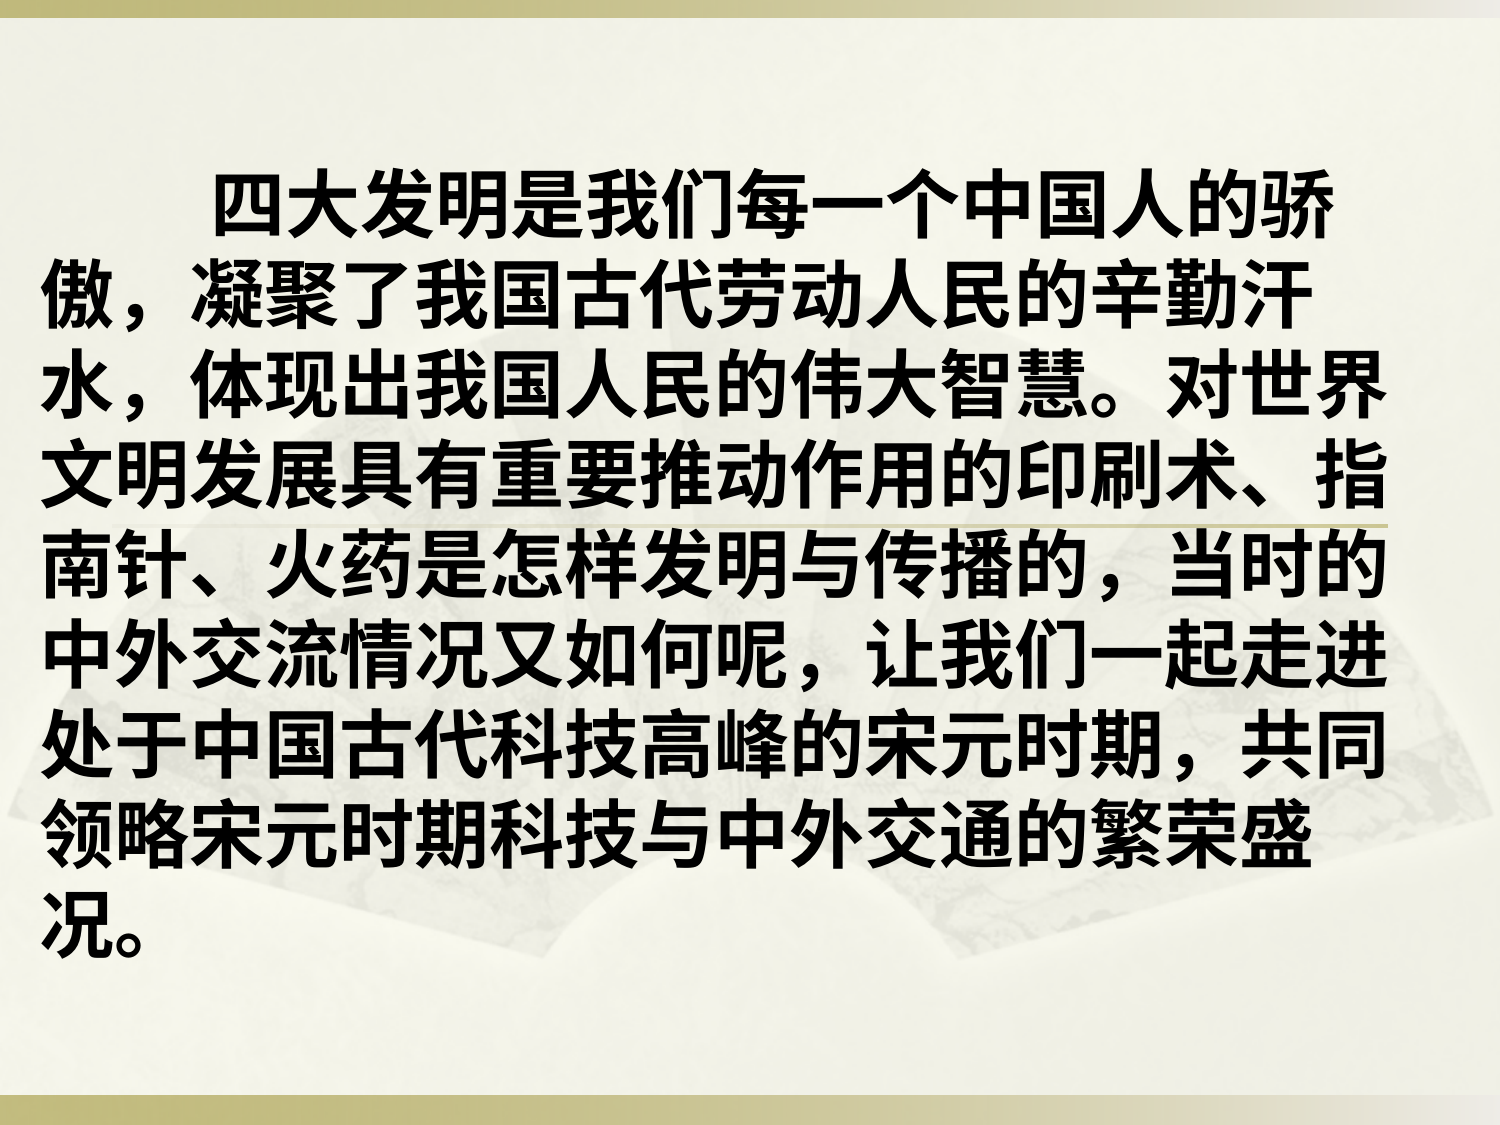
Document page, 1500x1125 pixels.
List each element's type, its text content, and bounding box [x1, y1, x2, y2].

text_box 四大发明是我们每一个中国人的骄傲，凝聚了我国古代劳动人民的辛勤汗水，体现出我国人民的伟大智慧。对世界文明发展具有重要推动作用的印刷术、指南针、火药是怎样发明与传播的，当时的中外交流情况又如何呢，让我们一起走进处于中国古代科技高峰的宋元时期，共同领略宋元时期科技与中外交通的繁荣盛况。 [24, 149, 1475, 975]
